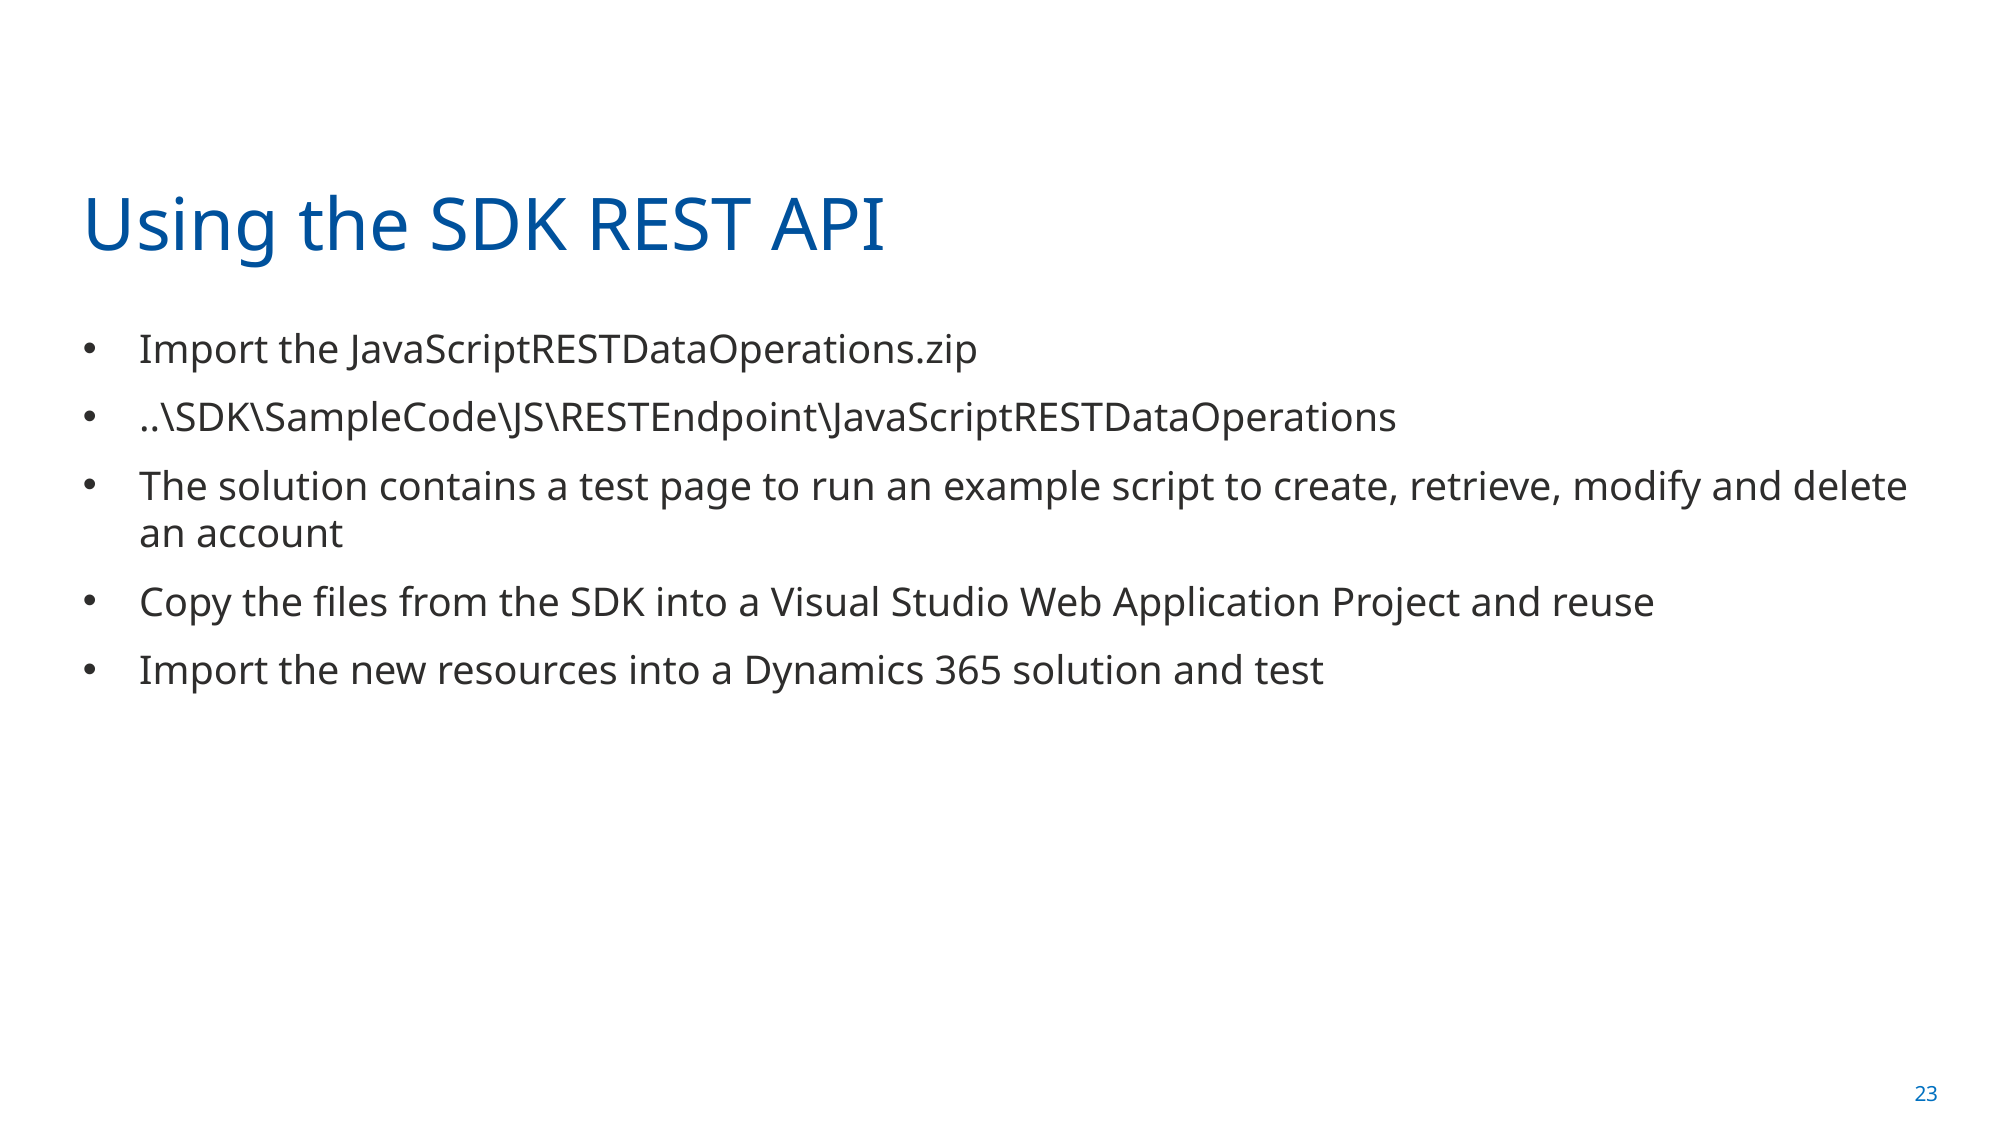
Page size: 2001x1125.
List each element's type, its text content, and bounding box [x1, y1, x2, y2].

title Using the SDK REST API [67, 170, 1565, 273]
list Import the JavaScriptRESTDataOperations.zip ..\SDK\SampleCode\JS\RESTEndpoint\JavaScriptRESTDataOperations The solution contains a test page to run an example script to create, retrieve, modify and delete an account Copy the files from the SDK into a Visual Studio Web Application Project and reuse Import the new resources into a Dynamics 365 solution and test [67, 316, 1939, 1063]
